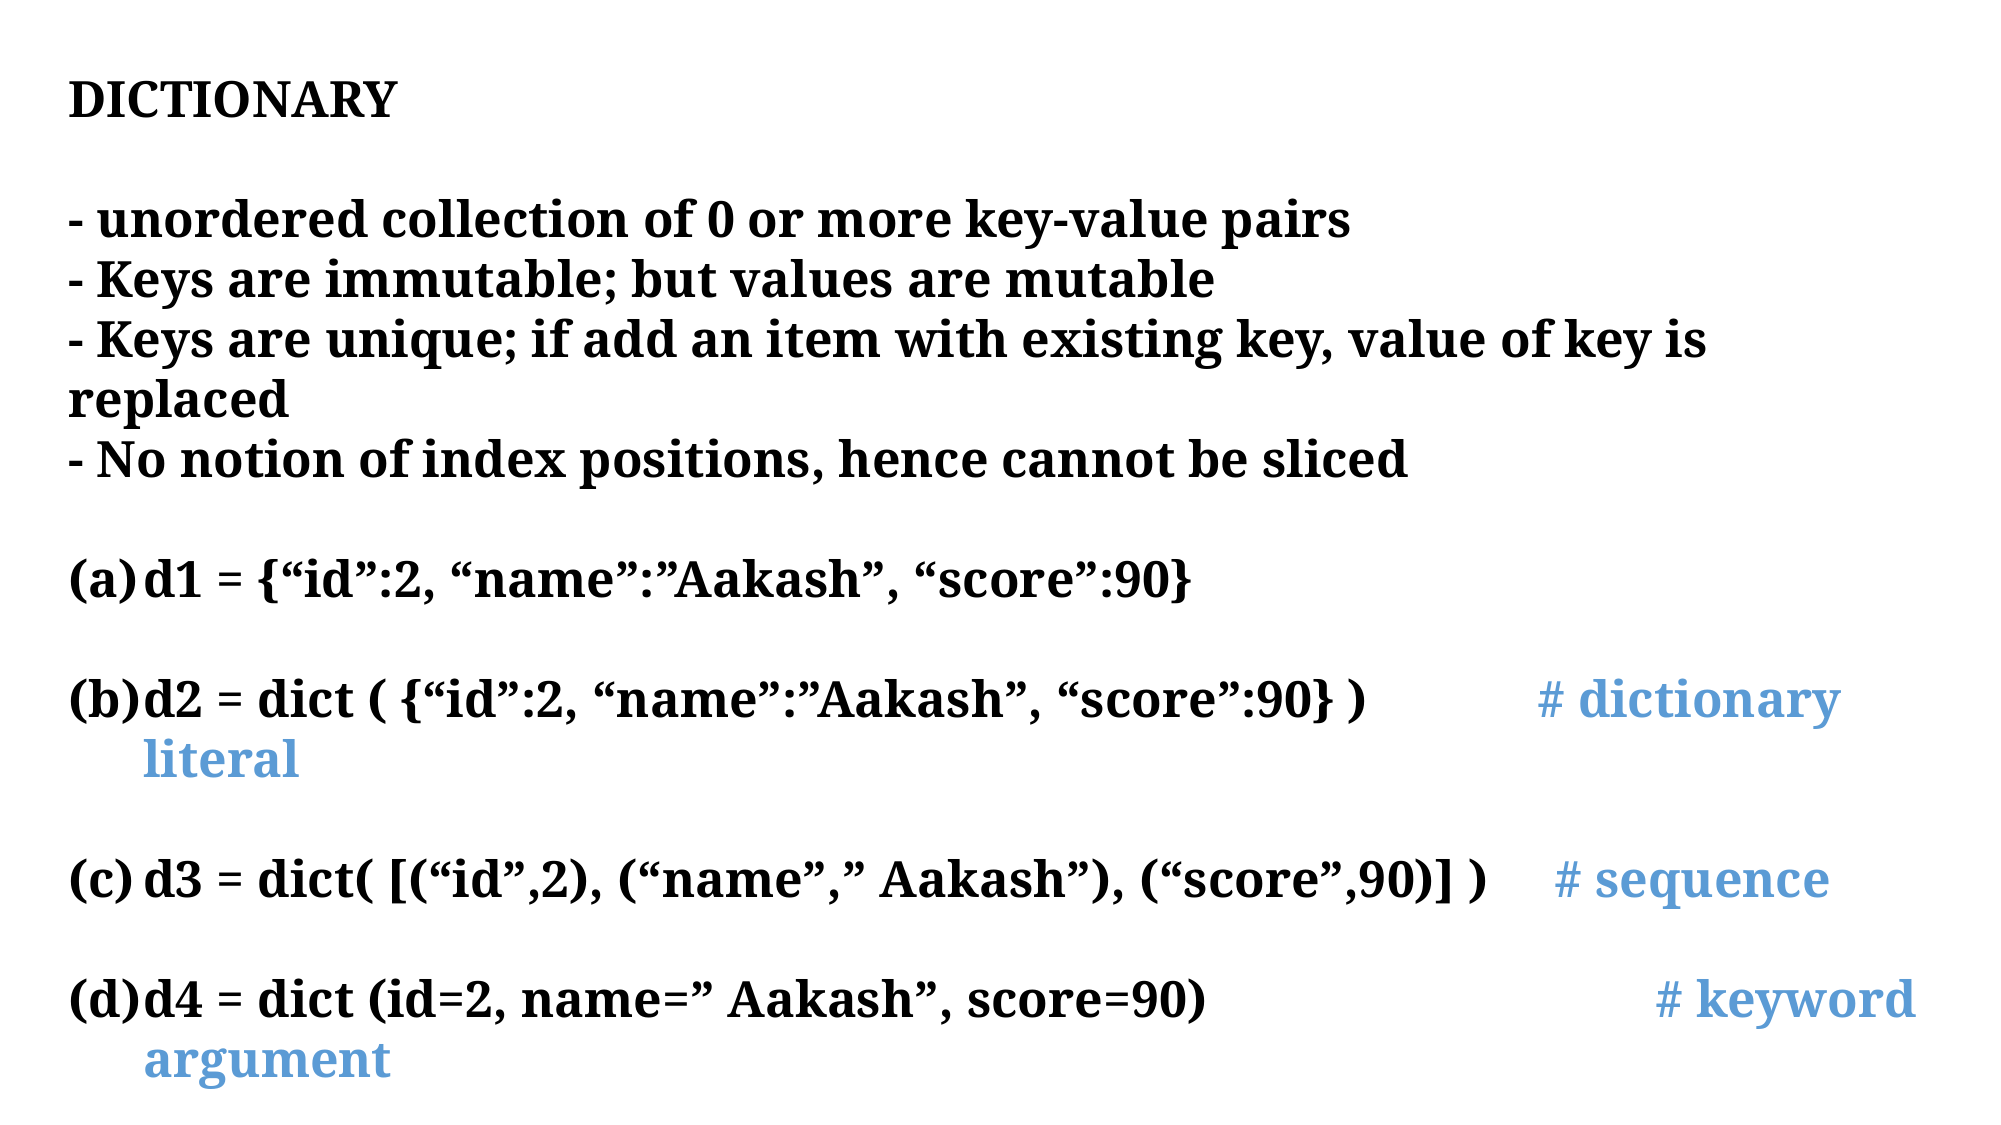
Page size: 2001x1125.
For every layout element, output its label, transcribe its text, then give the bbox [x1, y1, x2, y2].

text_box DICTIONARY - unordered collection of 0 or more key-value pairs - Keys are immutable; but values are mutable - Keys are unique; if add an item with existing key, value of key is replaced - No notion of index positions, hence cannot be sliced d1 = {“id”:2, “name”:”Aakash”, “score”:90} d2 = dict ( {“id”:2, “name”:”Aakash”, “score”:90} ) # dictionary literal d3 = dict( [(“id”,2), (“name”,” Aakash”), (“score”,90)] ) # sequence d4 = dict (id=2, name=” Aakash”, score=90) # keyword argument [53, 0, 1953, 1125]
